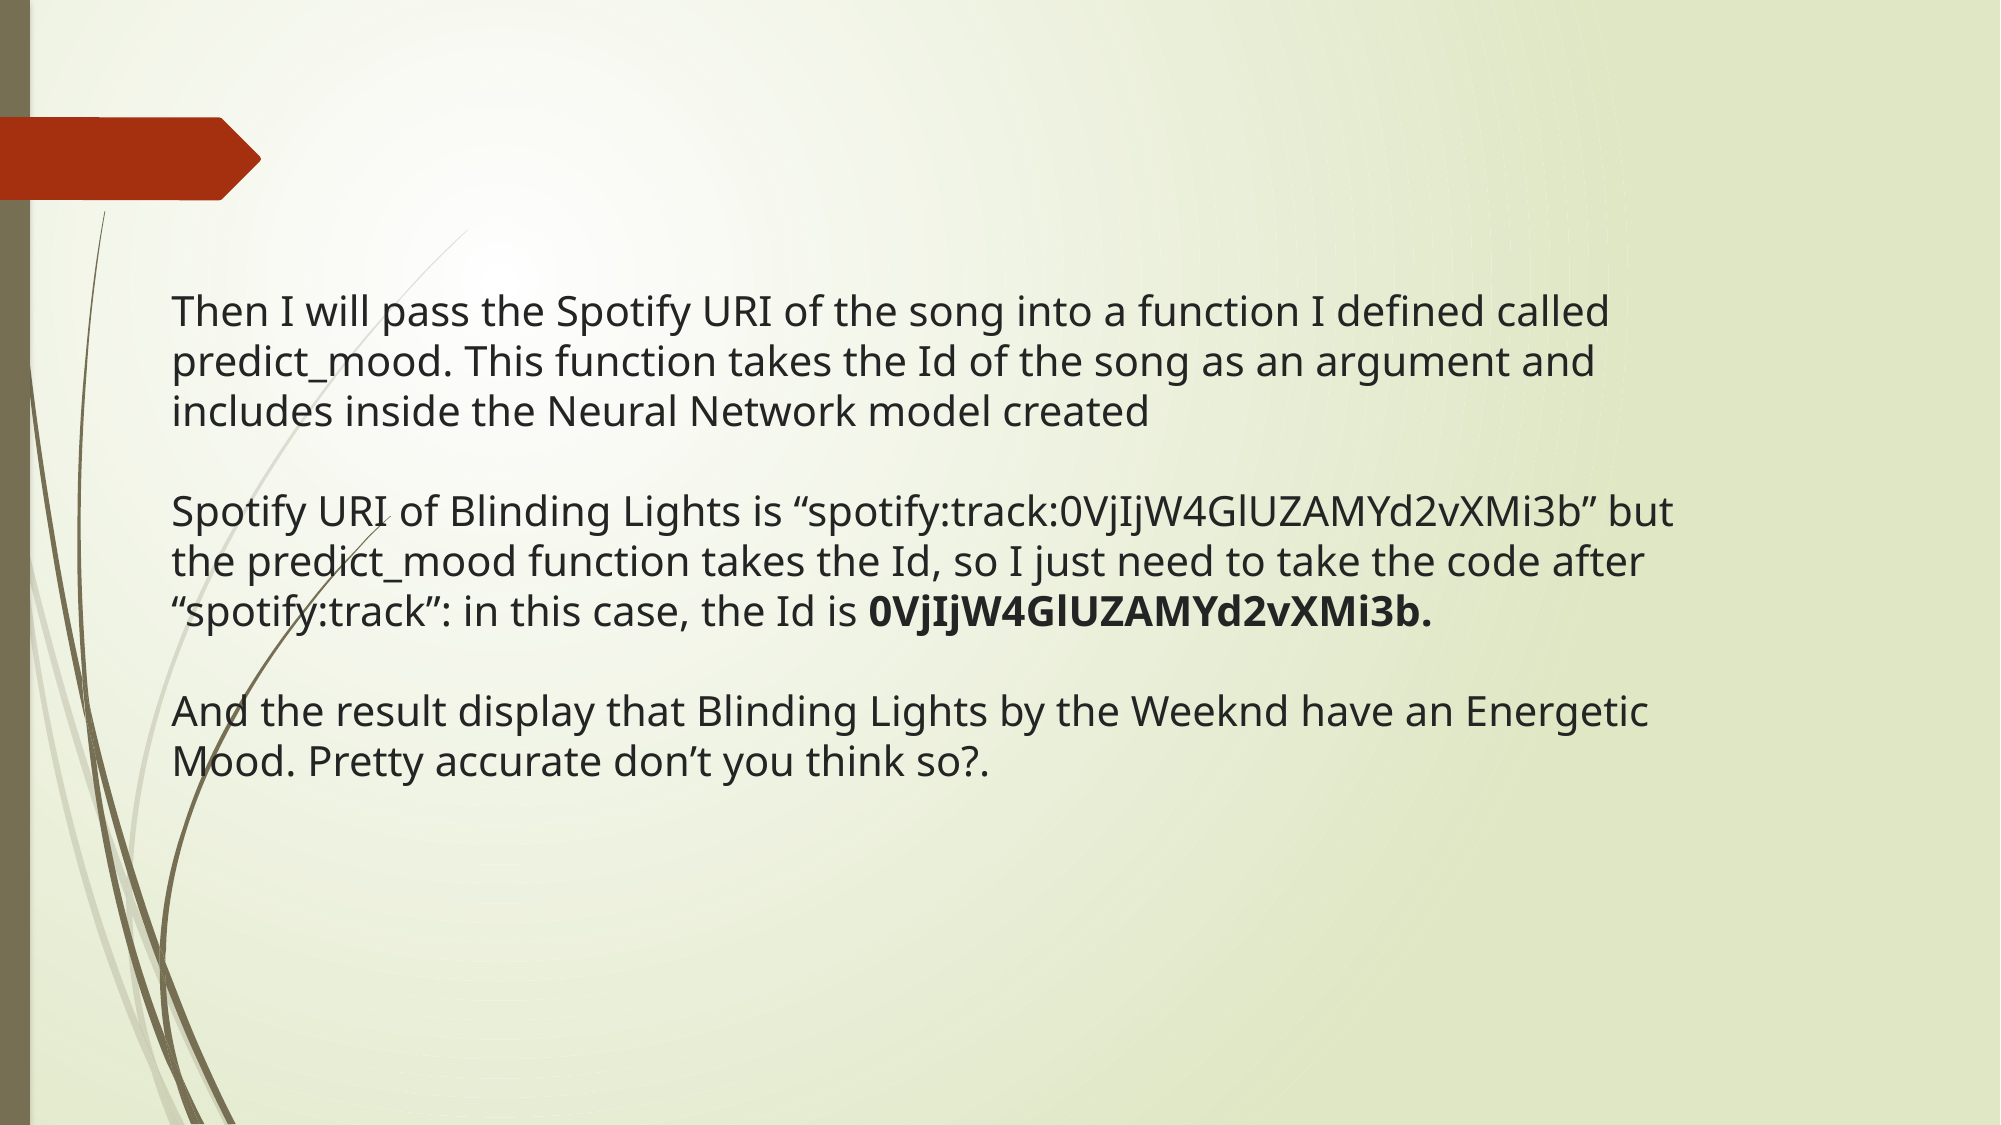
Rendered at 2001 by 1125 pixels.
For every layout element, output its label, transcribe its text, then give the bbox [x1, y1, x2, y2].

text_box Then I will pass the Spotify URI of the song into a function I defined called predict_mood. This function takes the Id of the song as an argument and includes inside the Neural Network model created Spotify URI of Blinding Lights is “spotify:track:0VjIjW4GlUZAMYd2vXMi3b” but the predict_mood function takes the Id, so I just need to take the code after “spotify:track”: in this case, the Id is 0VjIjW4GlUZAMYd2vXMi3b. And the result display that Blinding Lights by the Weeknd have an Energetic Mood. Pretty accurate don’t you think so?. [156, 277, 1736, 843]
